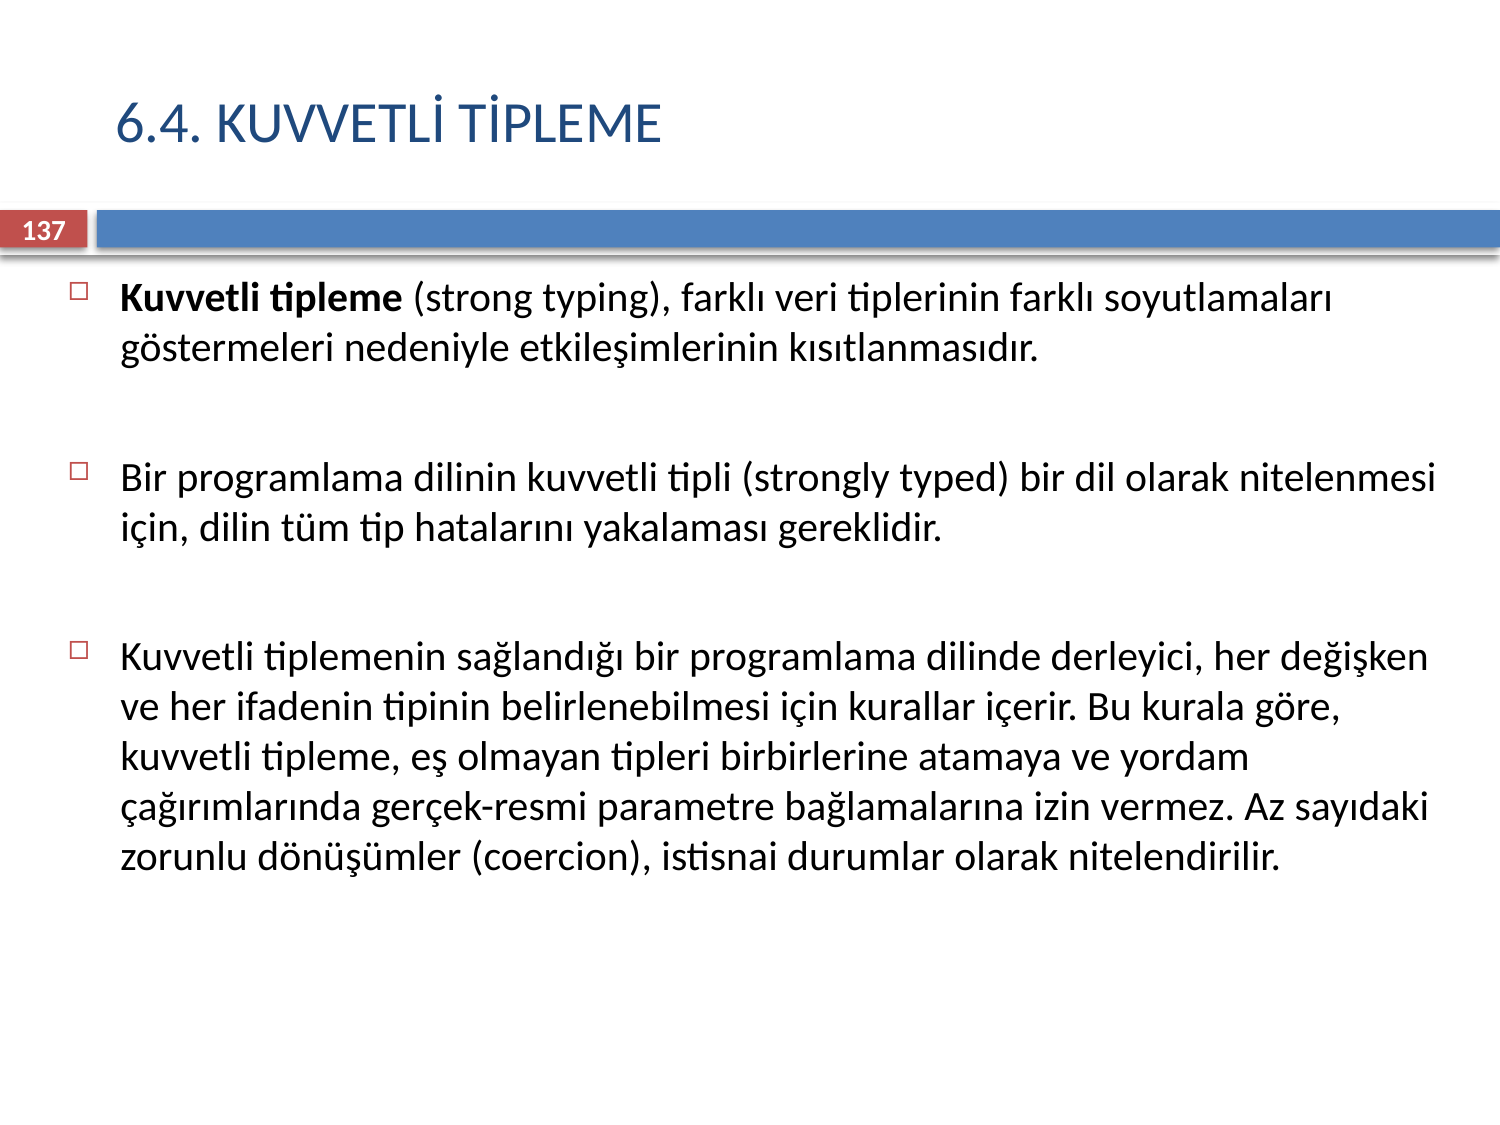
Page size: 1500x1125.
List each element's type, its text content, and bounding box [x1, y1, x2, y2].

title 6.4. KUVVETLİ TİPLEME [100, 37, 1438, 200]
slide_number 137 [0, 208, 88, 249]
list Kuvvetli tipleme (strong typing), farklı veri tiplerinin farklı soyutlamaları göstermeleri nedeniyle etkileşimlerinin kısıtlanmasıdır. Bir programlama dilinin kuvvetli tipli (strongly typed) bir dil olarak nitelenmesi için, dilin tüm tip hatalarını yakalaması gereklidir. Kuvvetli tiplemenin sağlandığı bir programlama dilinde derleyici, her değişken ve her ifadenin tipinin belirlenebilmesi için kurallar içerir. Bu kurala göre, kuvvetli tipleme, eş olmayan tipleri birbirlerine atamaya ve yordam çağırımlarında gerçek-resmi parametre bağlamalarına izin vermez. Az sayıdaki zorunlu dönüşümler (coercion), istisnai durumlar olarak nitelendirilir. [53, 262, 1483, 1000]
